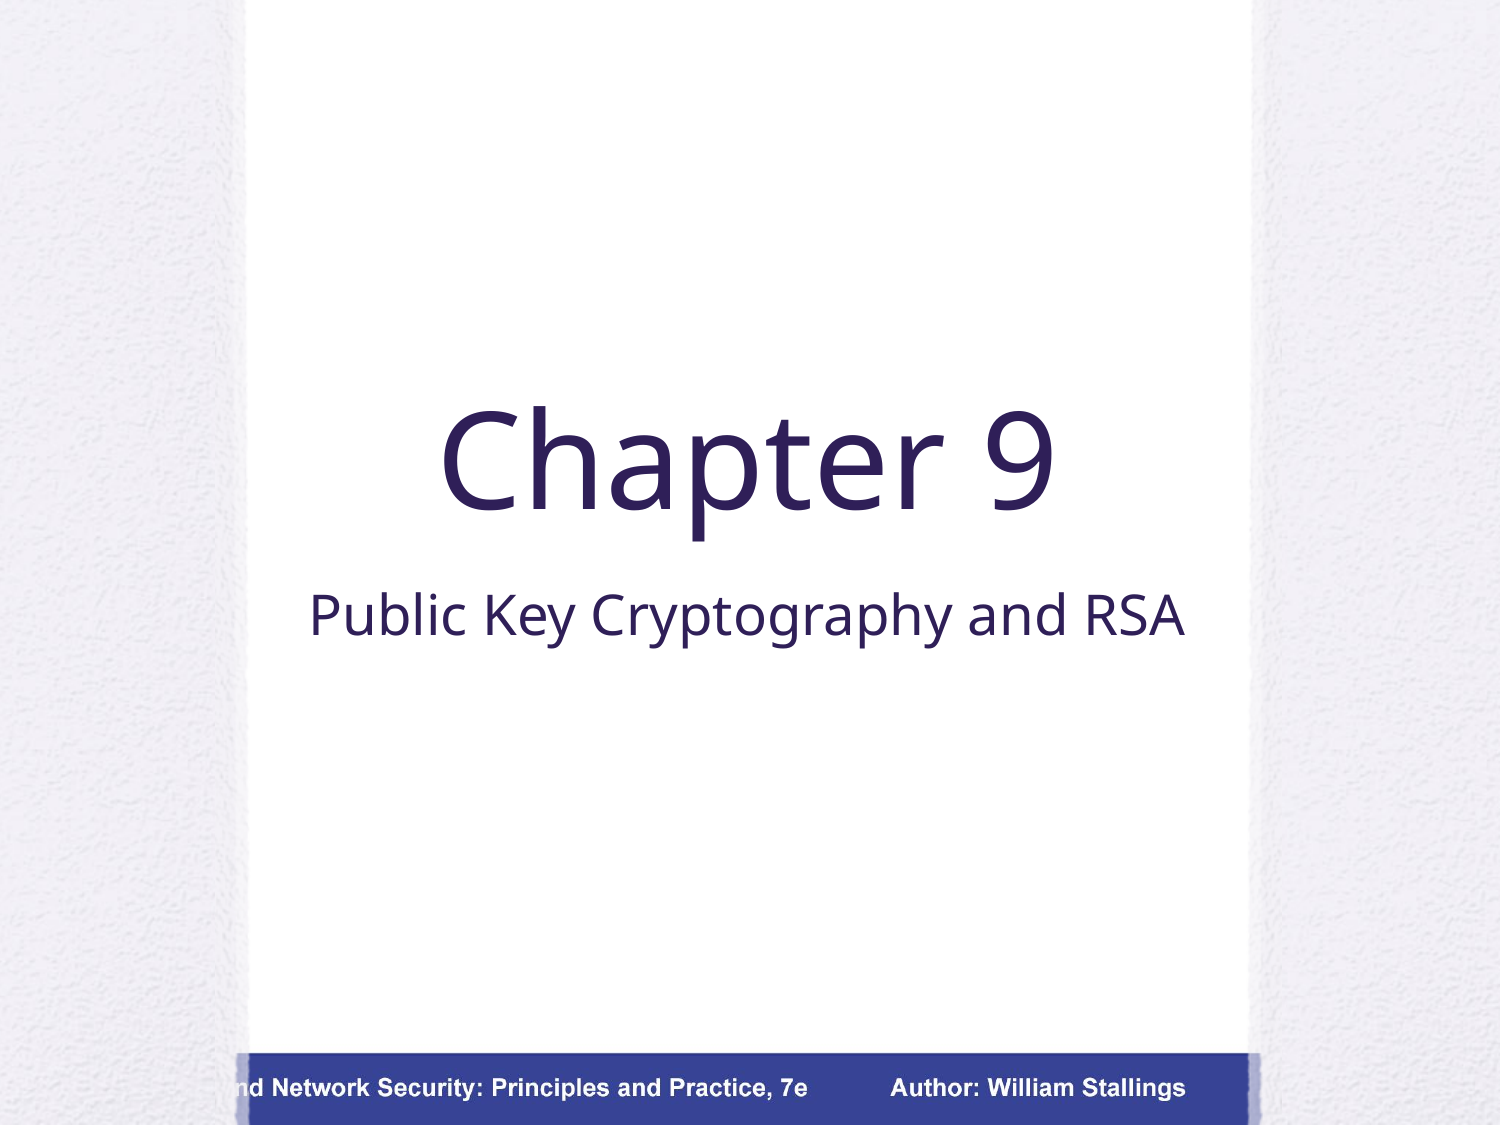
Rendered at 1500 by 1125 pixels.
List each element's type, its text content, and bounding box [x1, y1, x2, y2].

subtitle Public Key Cryptography and RSA [246, 571, 1247, 712]
picture [0, 0, 1500, 1125]
title Chapter 9 [301, 302, 1195, 544]
